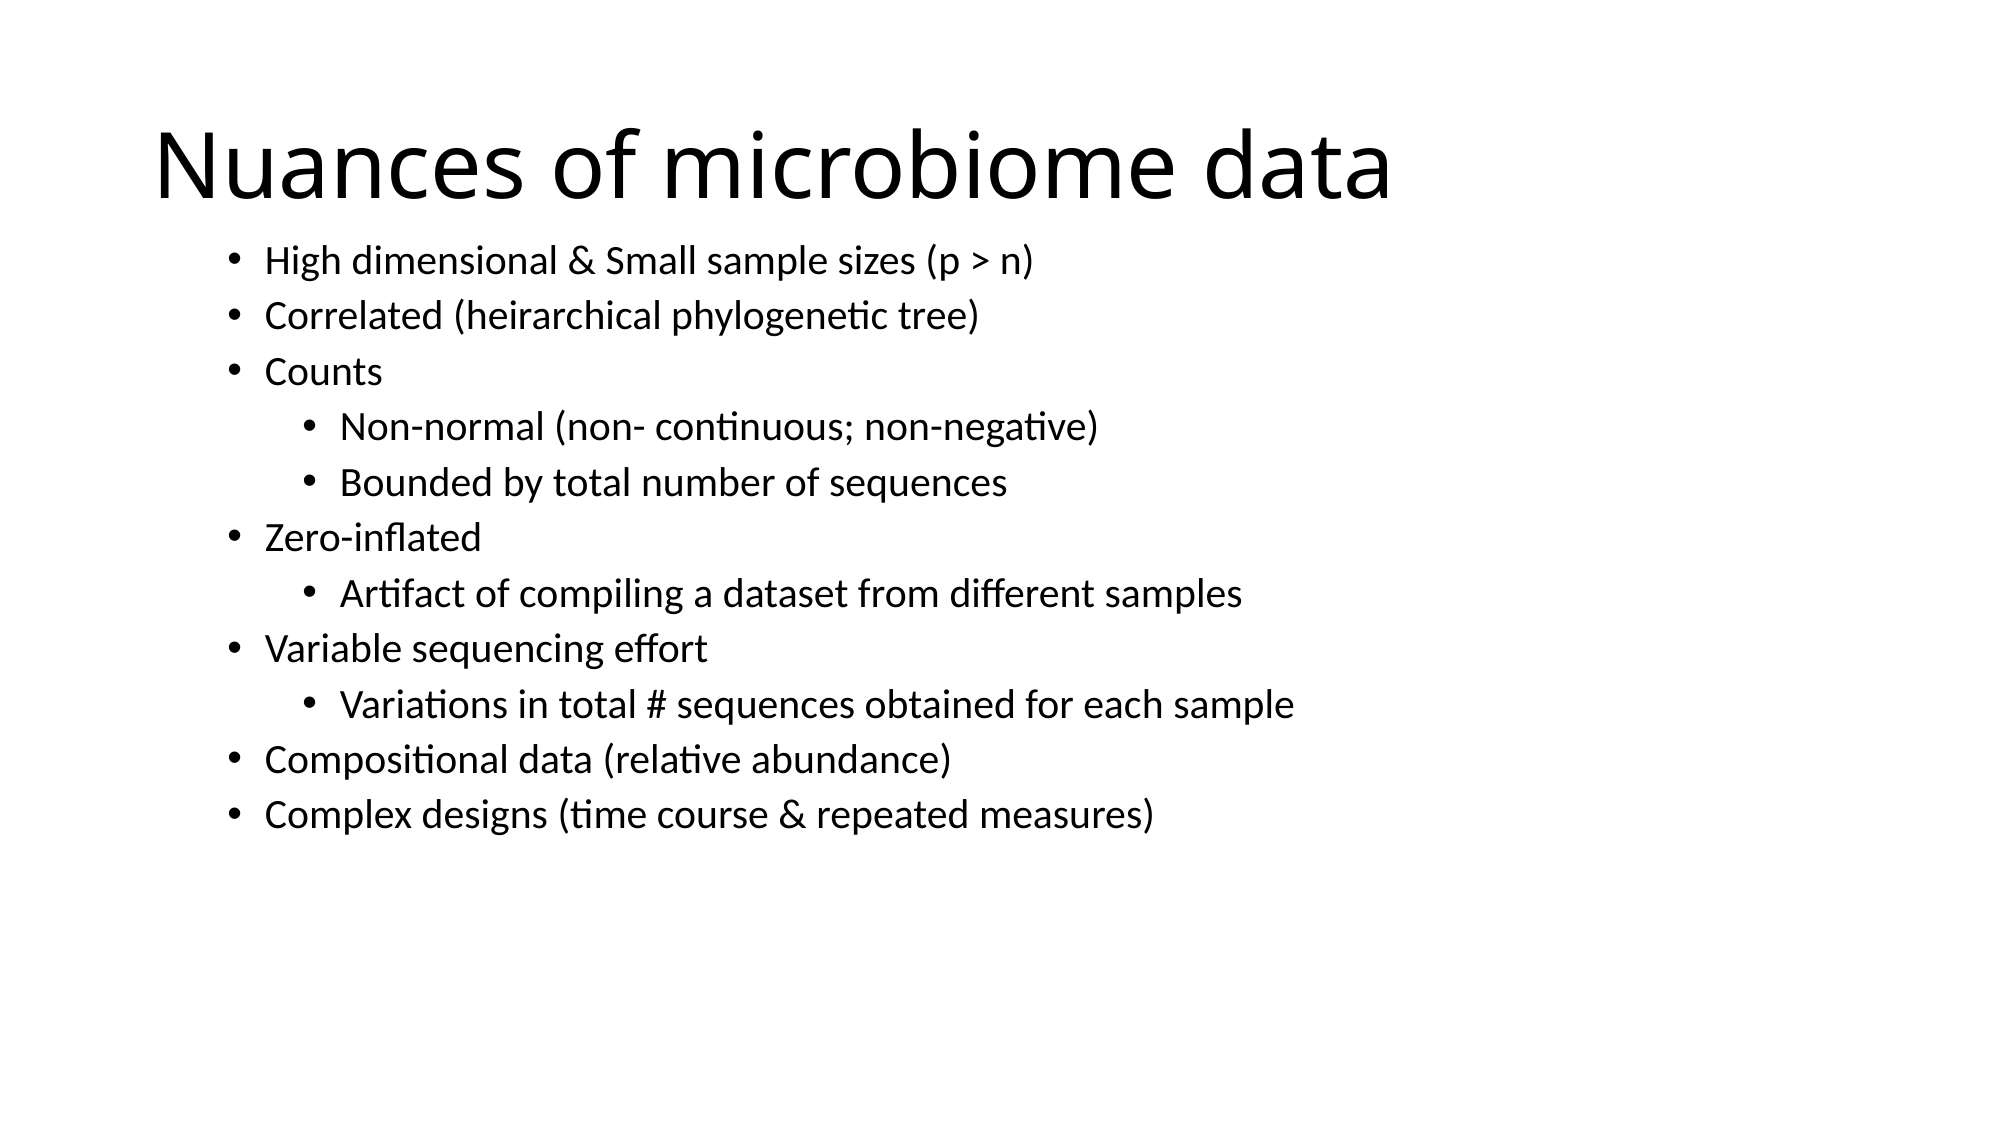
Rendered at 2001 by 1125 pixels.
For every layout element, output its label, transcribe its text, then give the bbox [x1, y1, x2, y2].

list High dimensional & Small sample sizes (p > n) Correlated (heirarchical phylogenetic tree) Counts Non-normal (non- continuous; non-negative) Bounded by total number of sequences Zero-inflated Artifact of compiling a dataset from different samples Variable sequencing effort Variations in total # sequences obtained for each sample Compositional data (relative abundance) Complex designs (time course & repeated measures) [137, 230, 1488, 1019]
title Nuances of microbiome data [137, 59, 1863, 278]
